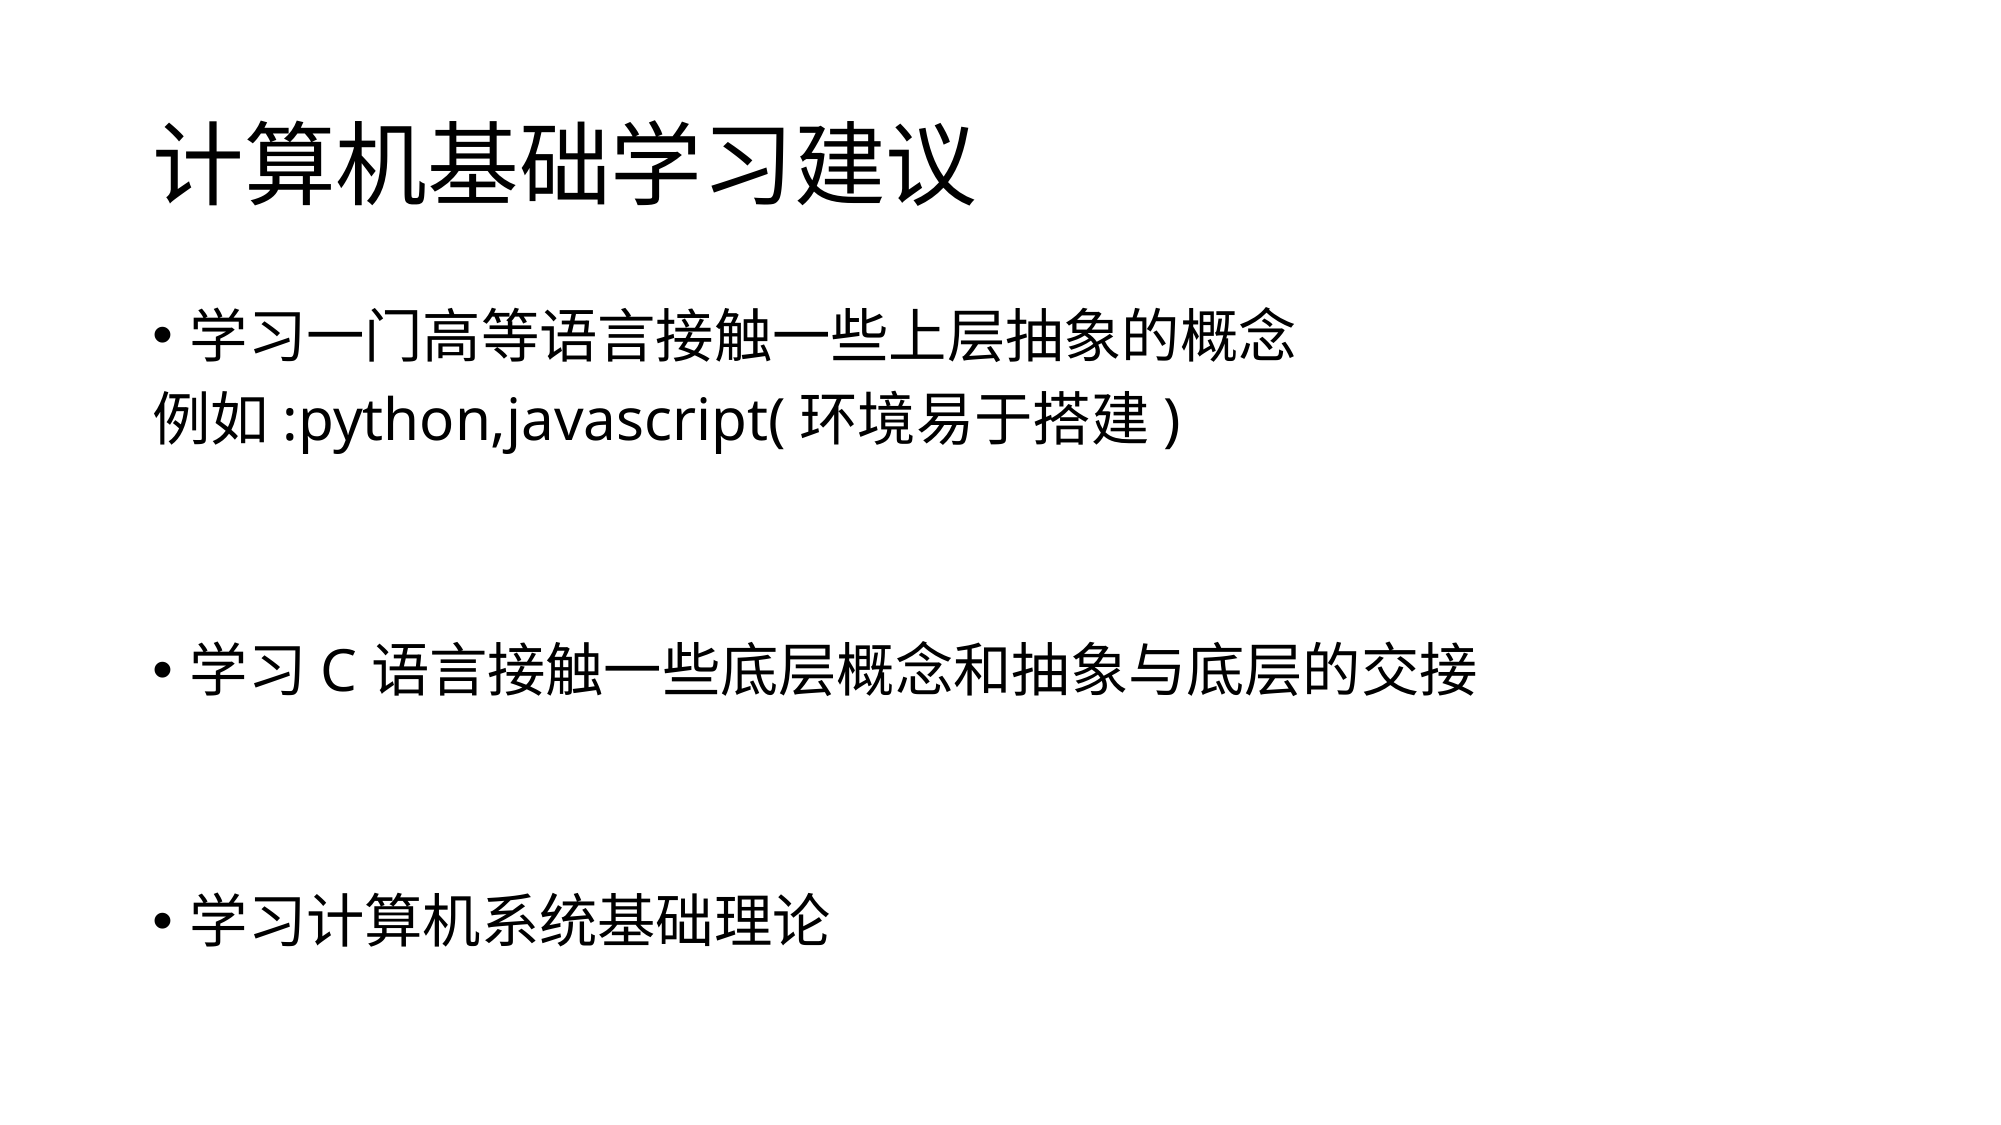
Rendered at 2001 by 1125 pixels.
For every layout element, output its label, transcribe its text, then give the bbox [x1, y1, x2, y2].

list 学习一门高等语言接触一些上层抽象的概念 例如:python,javascript(环境易于搭建) 学习C语言接触一些底层概念和抽象与底层的交接 学习计算机系统基础理论 [137, 299, 1863, 1014]
title 计算机基础学习建议 [137, 59, 1863, 278]
